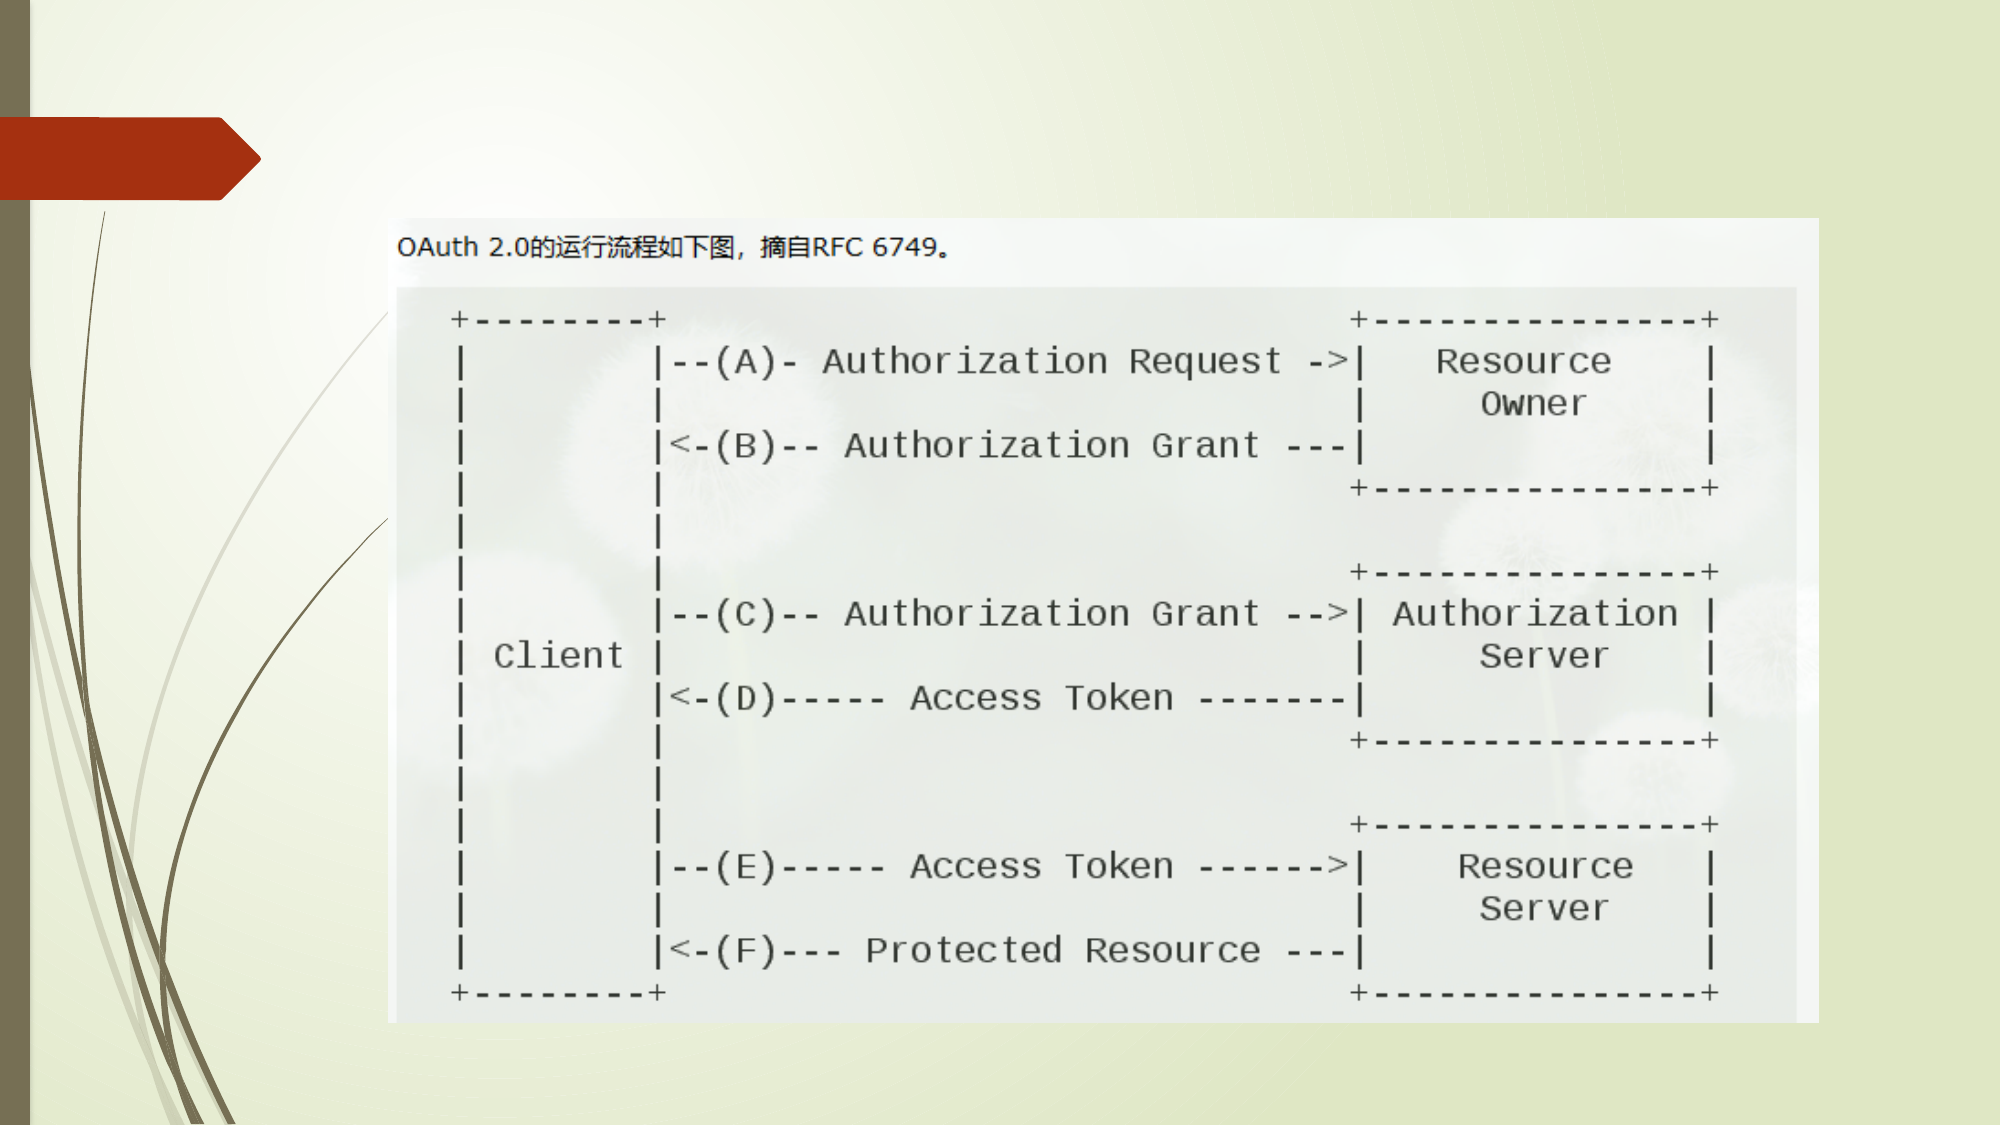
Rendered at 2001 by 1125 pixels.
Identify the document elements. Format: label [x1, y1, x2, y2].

title [425, 102, 1888, 313]
picture [388, 218, 1819, 1023]
